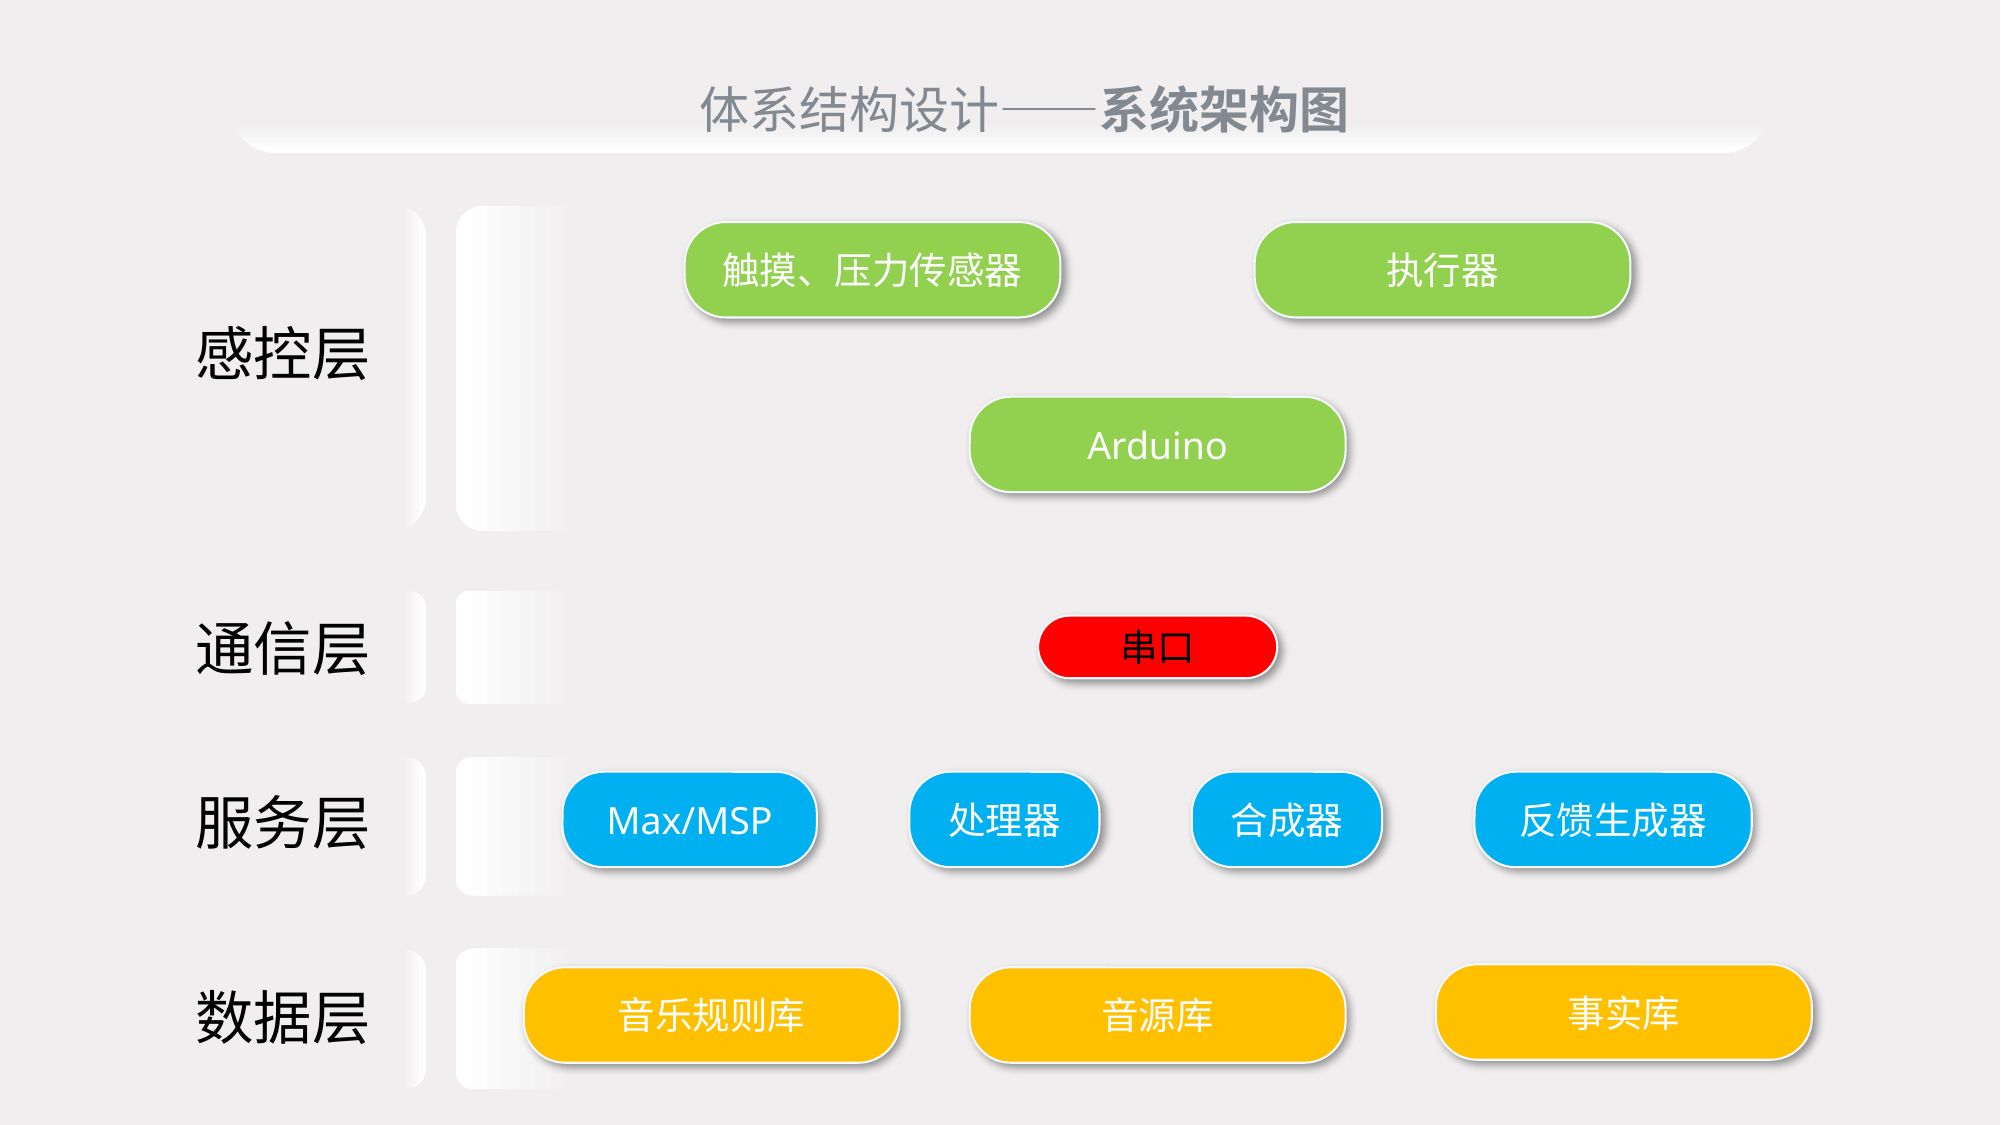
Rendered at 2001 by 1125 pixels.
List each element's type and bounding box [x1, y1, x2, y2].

text_box [230, 62, 1770, 153]
text_box [148, 203, 1860, 532]
text_box [148, 583, 1860, 704]
text_box [148, 948, 1860, 1090]
text_box [148, 756, 1860, 896]
